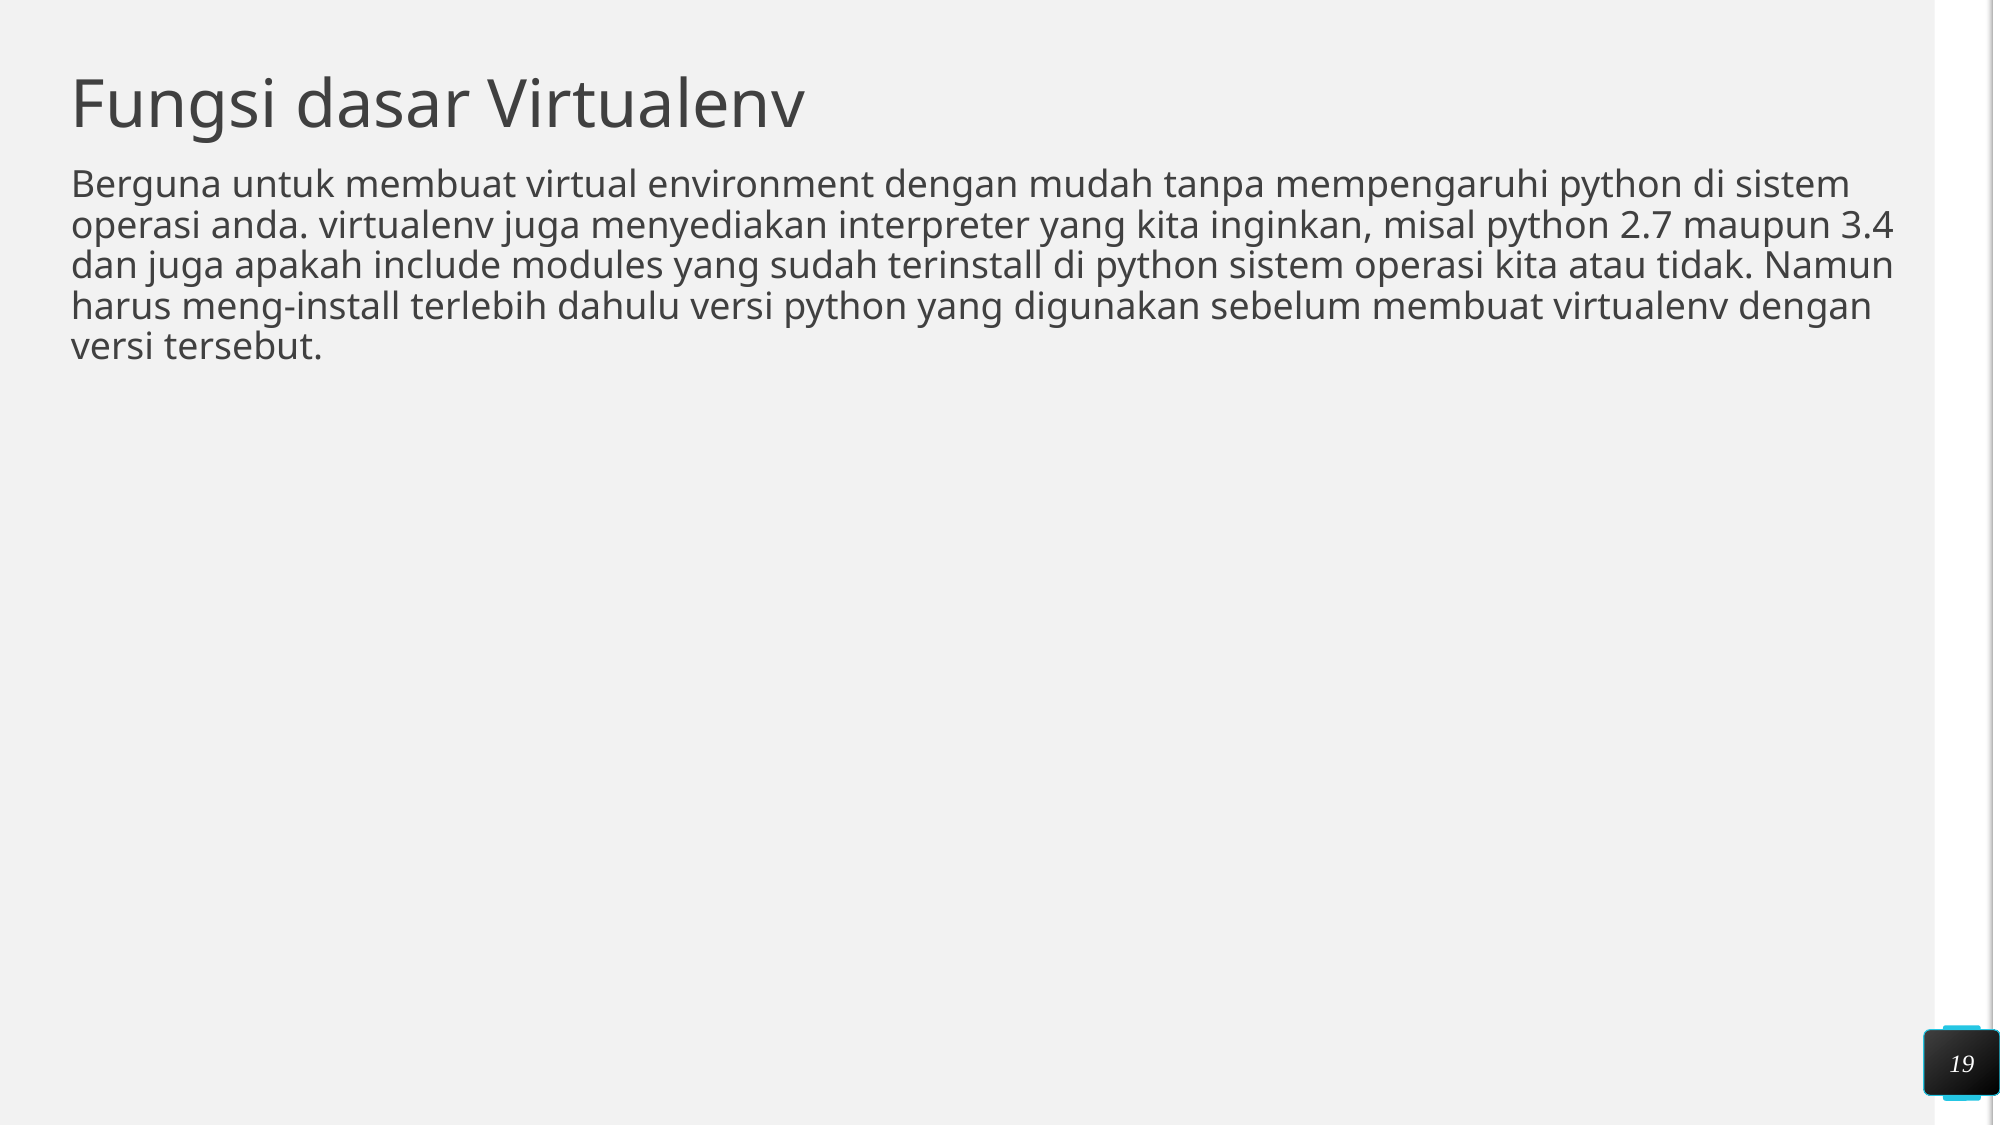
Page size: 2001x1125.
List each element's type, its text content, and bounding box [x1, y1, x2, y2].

title Fungsi dasar Virtualenv [70, 70, 1930, 142]
slide_number 19 [1923, 1029, 2000, 1096]
list Berguna untuk membuat virtual environment dengan mudah tanpa mempengaruhi python di sistem operasi anda. virtualenv juga menyediakan interpreter yang kita inginkan, misal python 2.7 maupun 3.4 dan juga apakah include modules yang sudah terinstall di python sistem operasi kita atau tidak. Namun harus meng-install terlebih dahulu versi python yang digunakan sebelum membuat virtualenv dengan versi tersebut. [70, 165, 1931, 1030]
